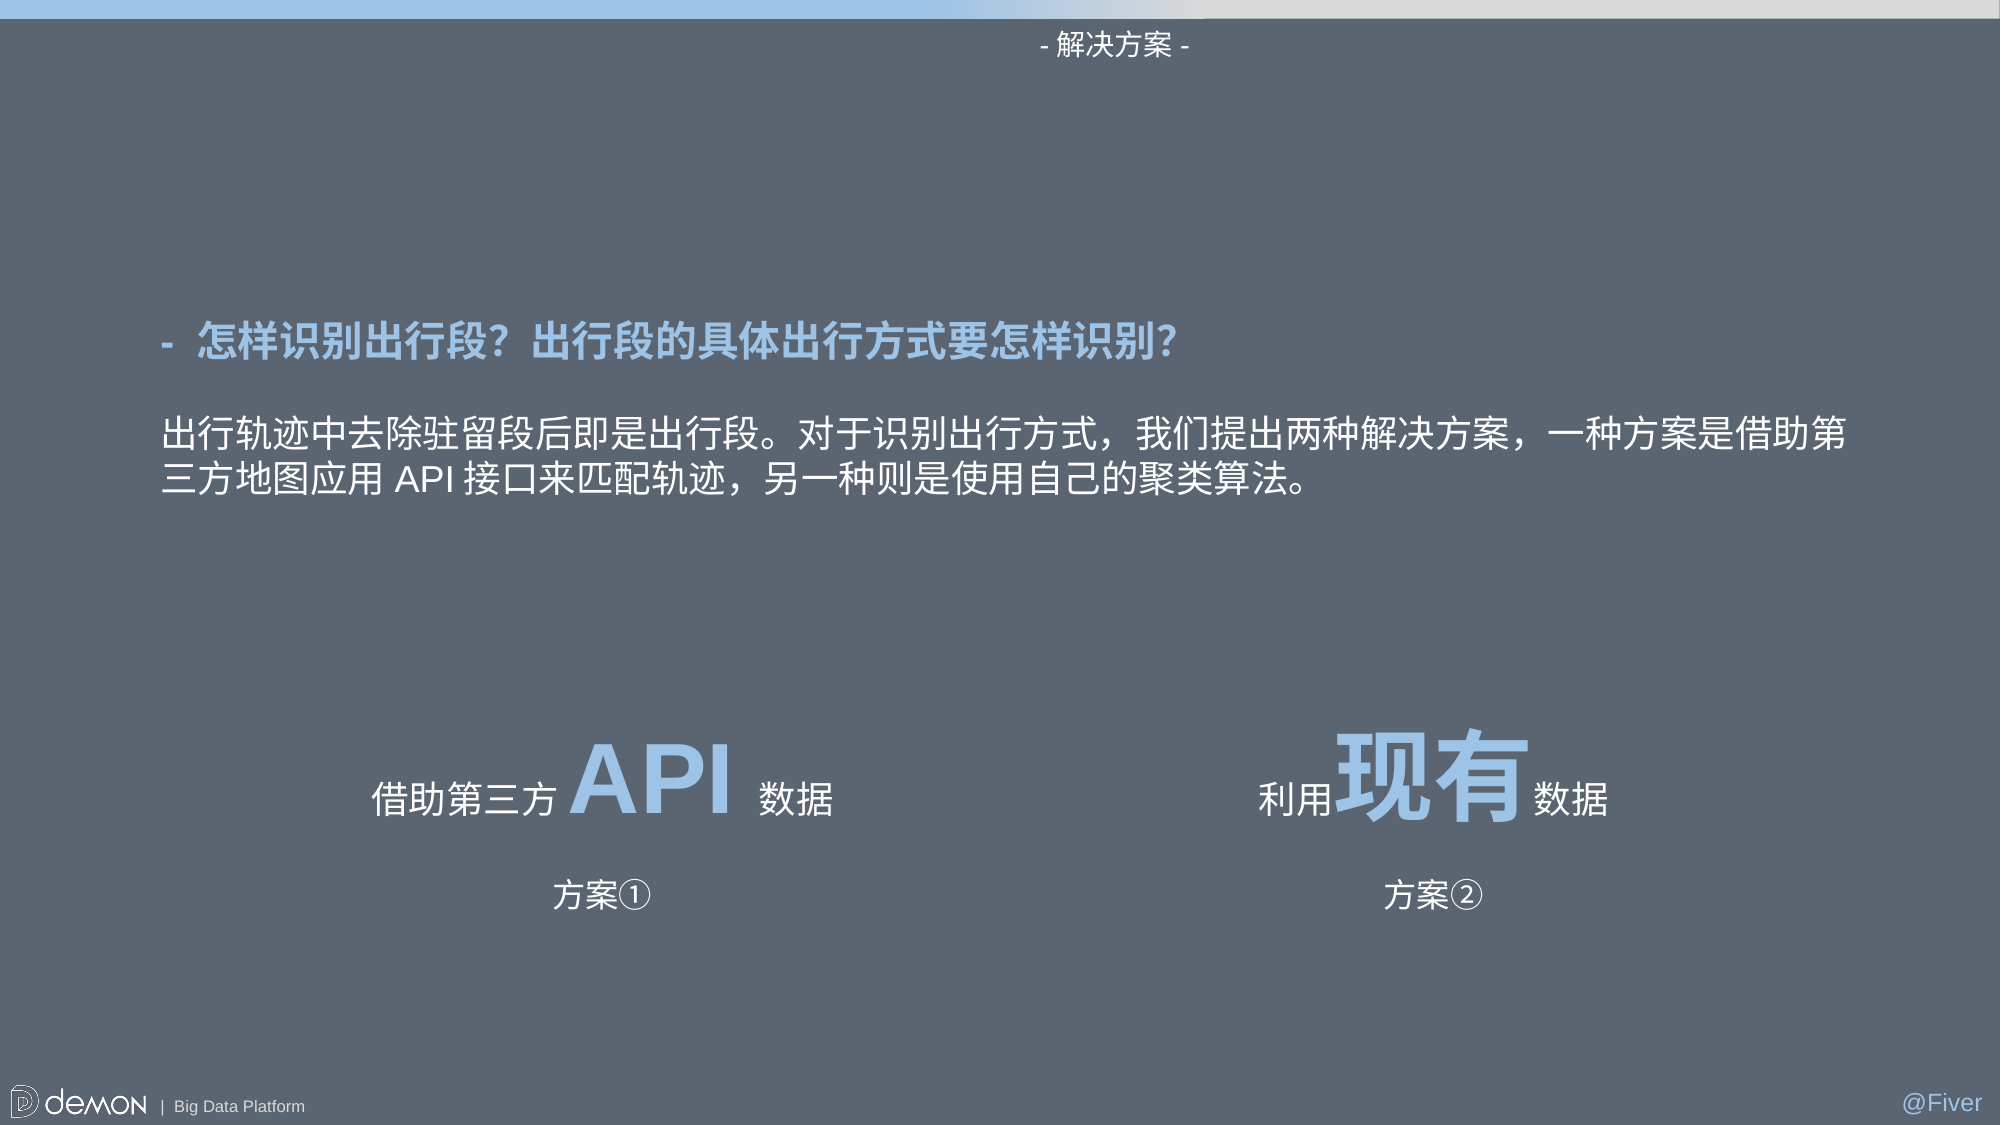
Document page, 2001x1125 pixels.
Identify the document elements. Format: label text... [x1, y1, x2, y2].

text_box 方案① [537, 866, 668, 922]
text_box 借助第三方API数据 [356, 705, 849, 841]
text_box @Fiver [1886, 1078, 1998, 1124]
text_box -解决方案- [951, 18, 1205, 69]
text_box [11, 1085, 356, 1124]
text_box 利用现有数据 [1243, 705, 1624, 841]
text_box - 怎样识别出行段？出行段的具体出行方式要怎样识别？ 出行轨迹中去除驻留段后即是出行段。对于识别出行方式，我们提出两种解决方案，一种方案是借助第三方地图应用API接口来匹配轨迹，另一种则是使用自己的聚类算法。 [145, 307, 1885, 507]
text_box 方案② [1369, 866, 1499, 922]
text_box [1206, 0, 2000, 20]
text_box [0, 0, 1206, 20]
